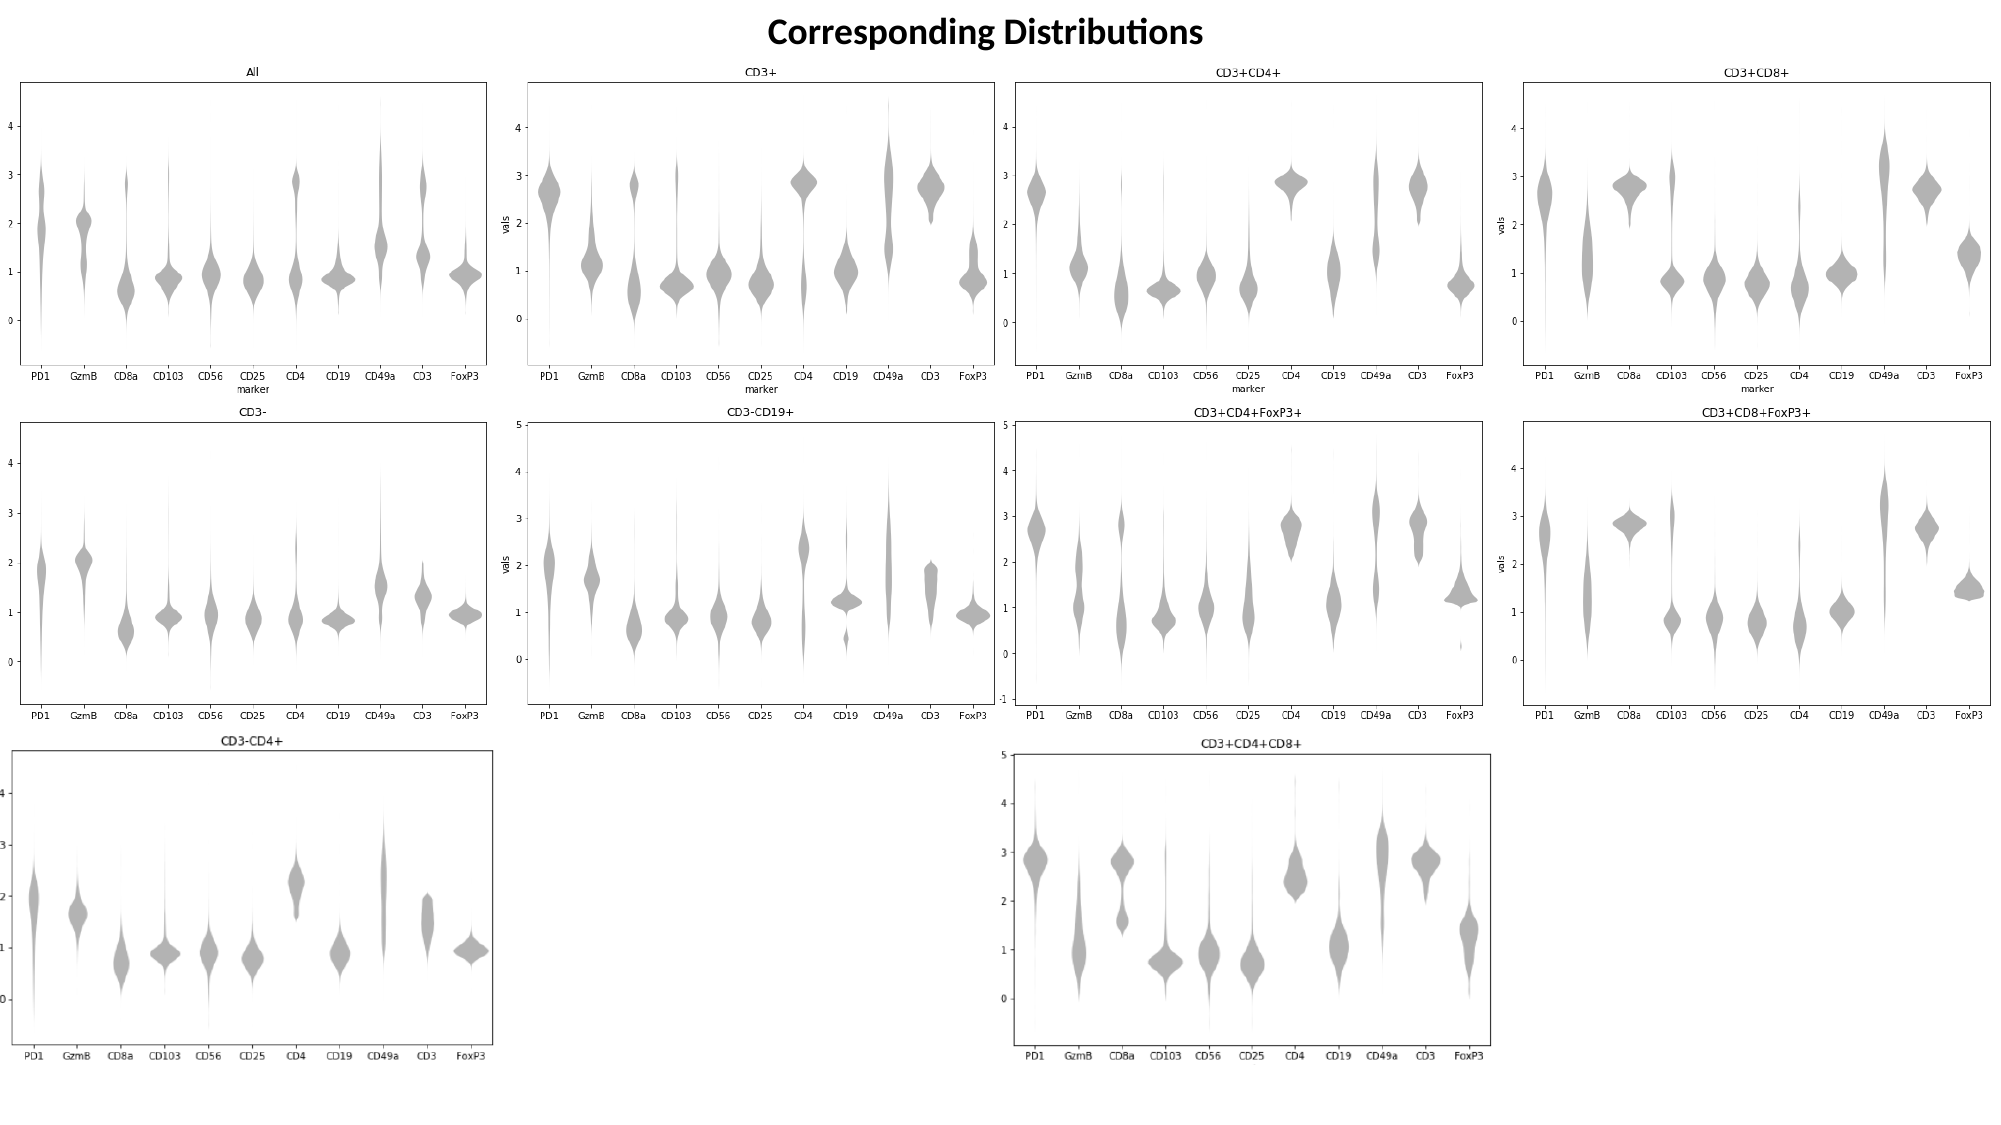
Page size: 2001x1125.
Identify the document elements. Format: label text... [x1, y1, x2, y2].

picture [0, 734, 497, 1065]
picture [4, 60, 1996, 720]
text_box Corresponding Distributions [753, 0, 1247, 60]
picture [998, 734, 1495, 1065]
